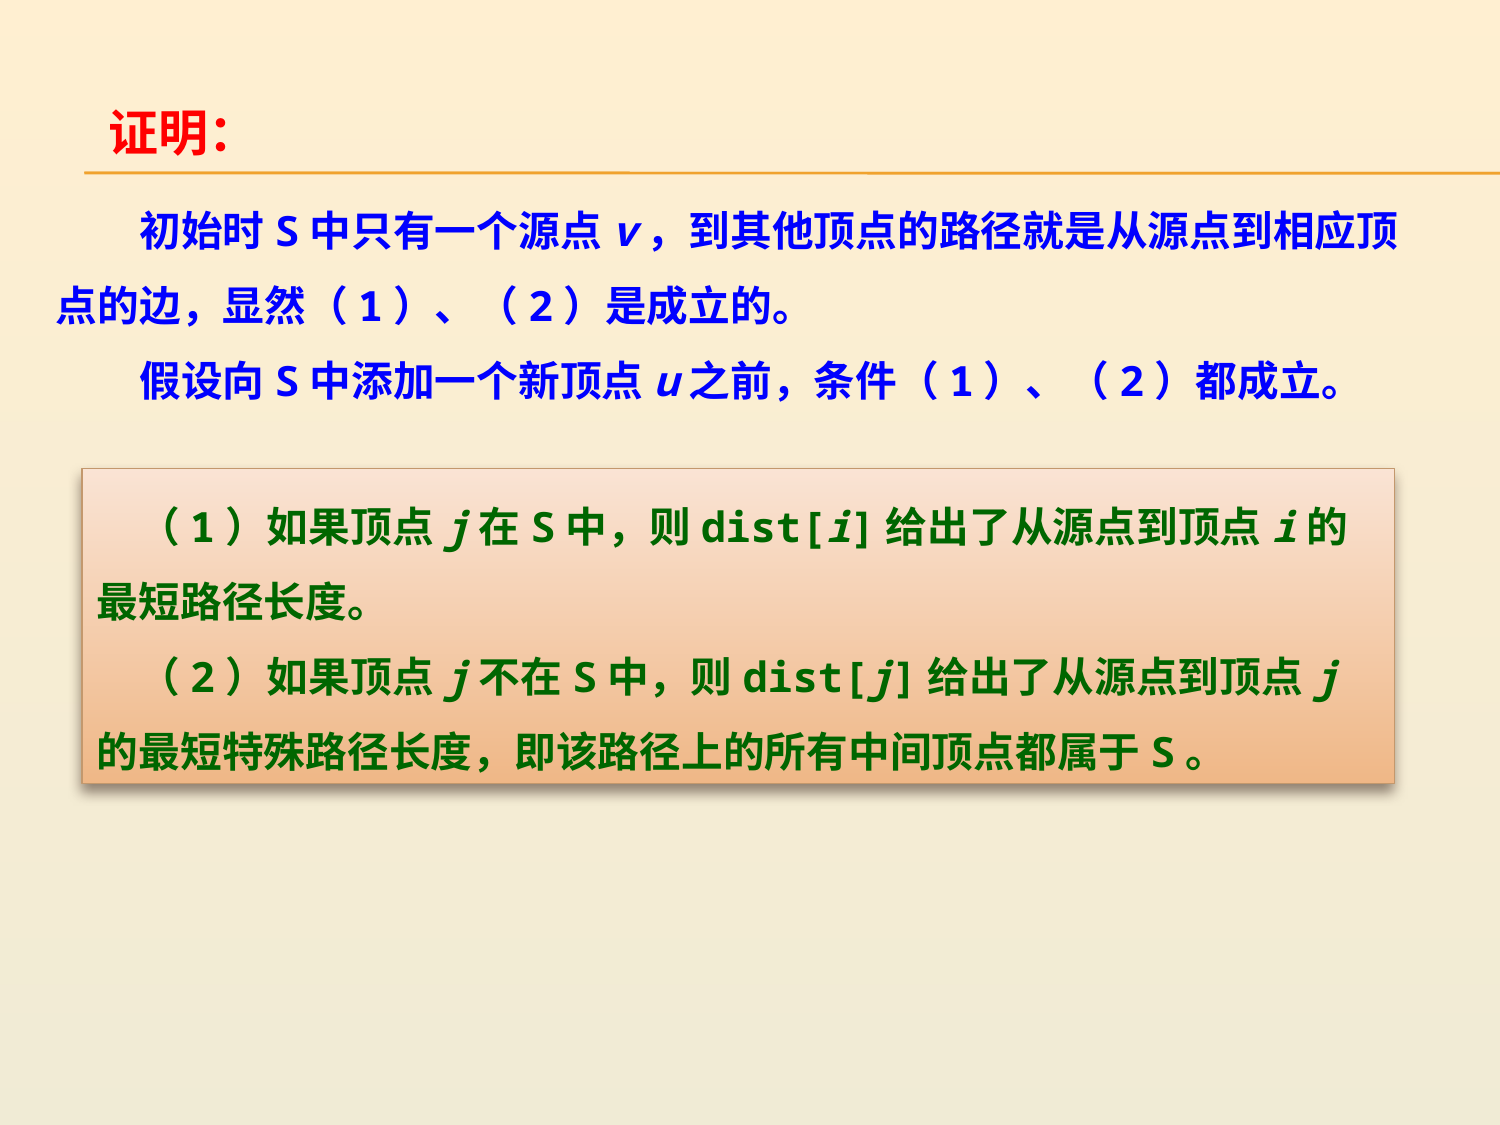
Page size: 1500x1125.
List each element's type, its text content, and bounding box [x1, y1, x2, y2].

text_box （1）如果顶点j在S中，则dist[i]给出了从源点到顶点i的最短路径长度。 （2）如果顶点j不在S中，则dist[j]给出了从源点到顶点j的最短特殊路径长度，即该路径上的所有中间顶点都属于S。 [81, 468, 1395, 784]
text_box 证明： [93, 93, 661, 169]
text_box 初始时S中只有一个源点v，到其他顶点的路径就是从源点到相应顶点的边，显然（1）、（2）是成立的。 假设向S中添加一个新顶点u之前，条件（1）、（2）都成立。 [41, 172, 1436, 413]
